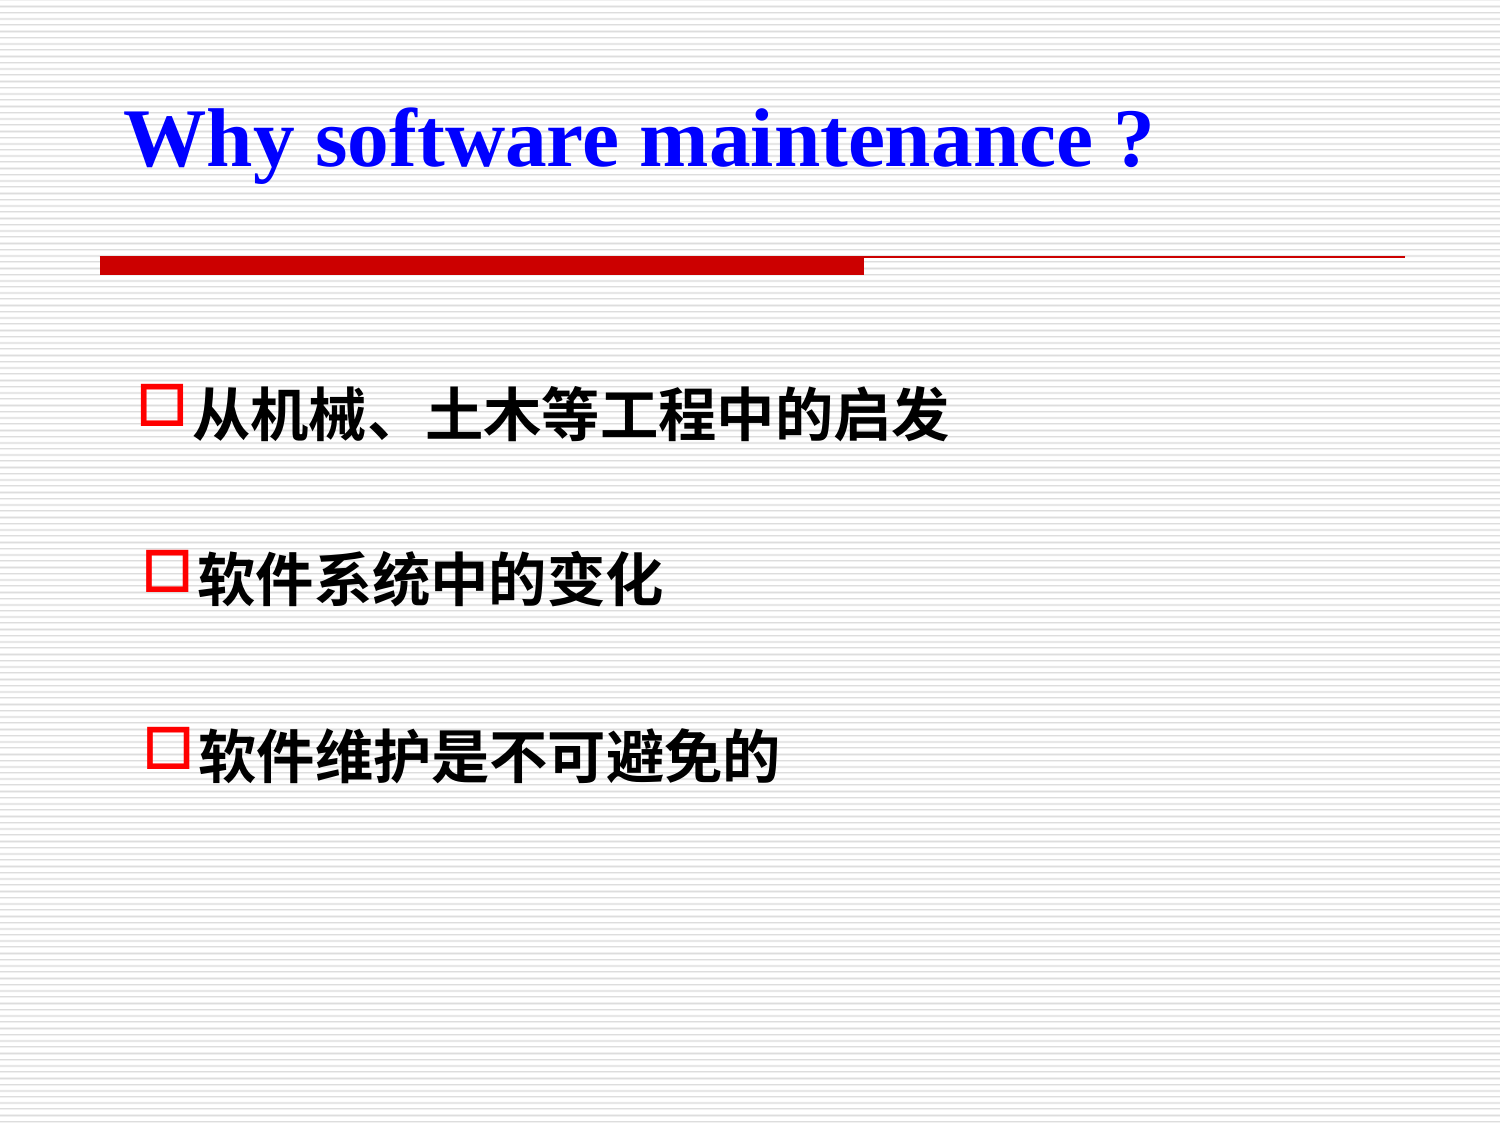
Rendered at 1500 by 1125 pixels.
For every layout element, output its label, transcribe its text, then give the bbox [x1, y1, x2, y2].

text_box Why software maintenance ? [109, 75, 1172, 190]
text_box 软件系统中的变化 [126, 535, 679, 621]
text_box 软件维护是不可避免的 [127, 713, 797, 798]
picture [0, 0, 1500, 1125]
text_box 从机械、土木等工程中的启发 [121, 370, 965, 456]
